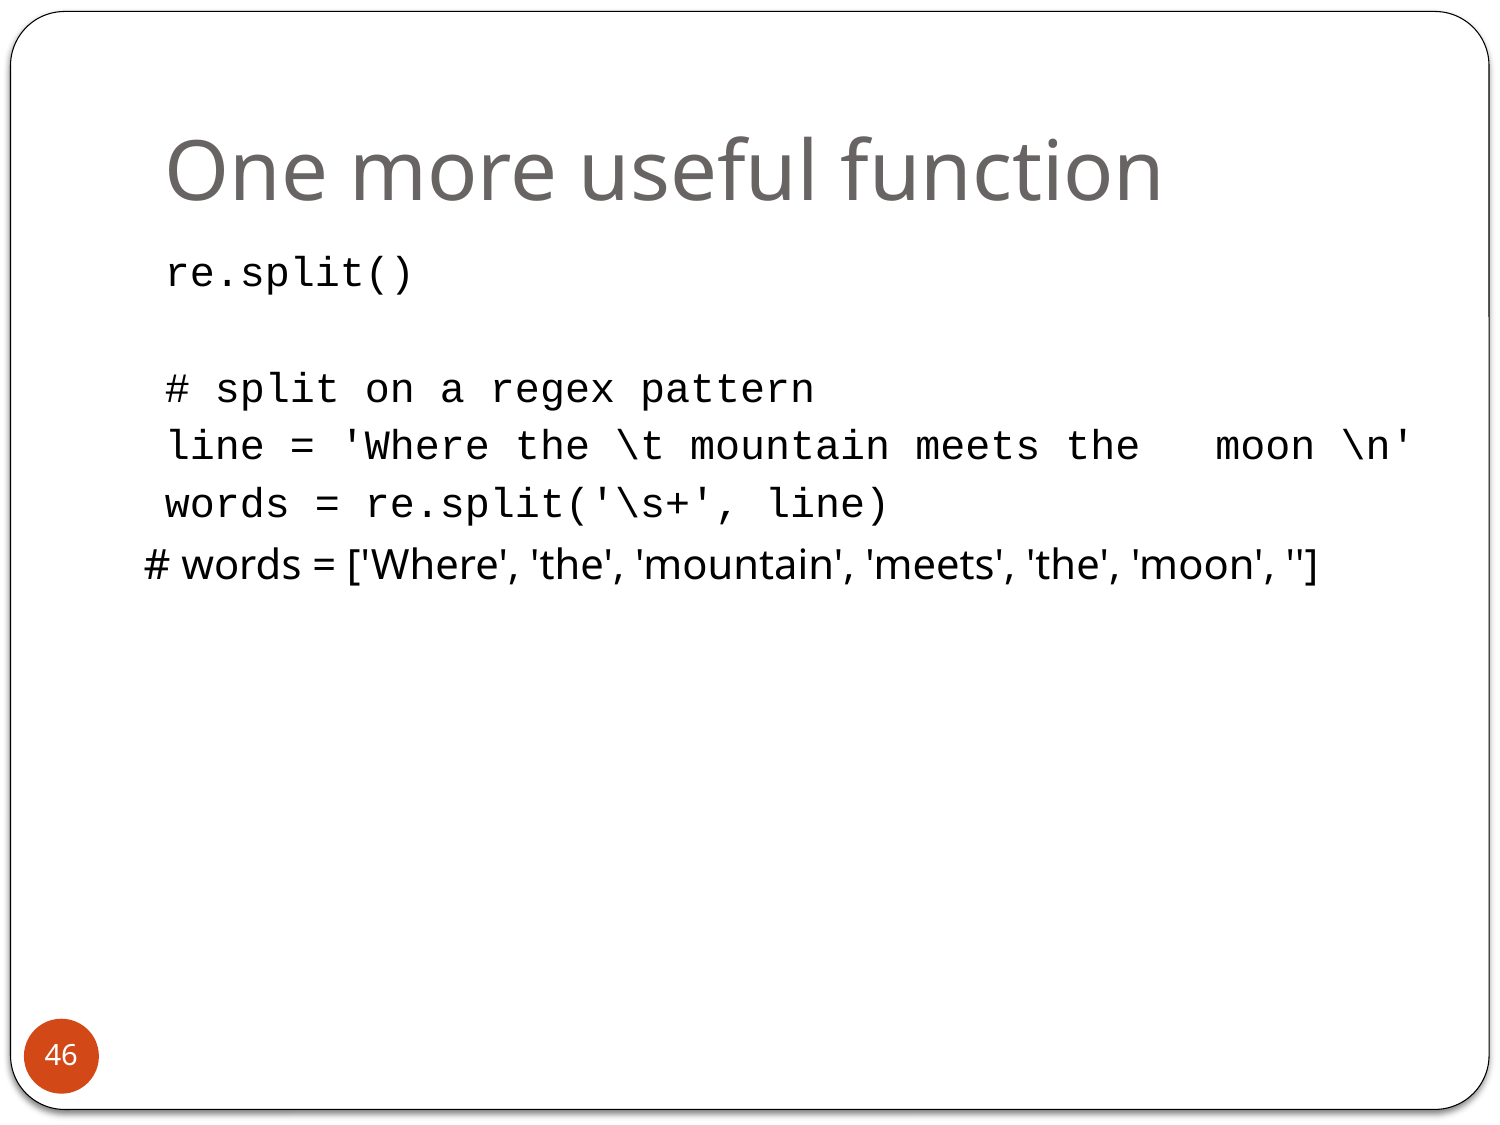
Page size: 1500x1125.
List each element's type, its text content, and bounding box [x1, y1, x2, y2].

slide_number 46 [23, 1018, 99, 1094]
list re.split() # split on a regex pattern line = 'Where the \t mountain meets the moon \n' words = re.split('\s+', line) # words = ['Where', 'the', 'mountain', 'meets', 'the', 'moon', ''] [75, 237, 1438, 988]
title One more useful function [150, 45, 1425, 233]
